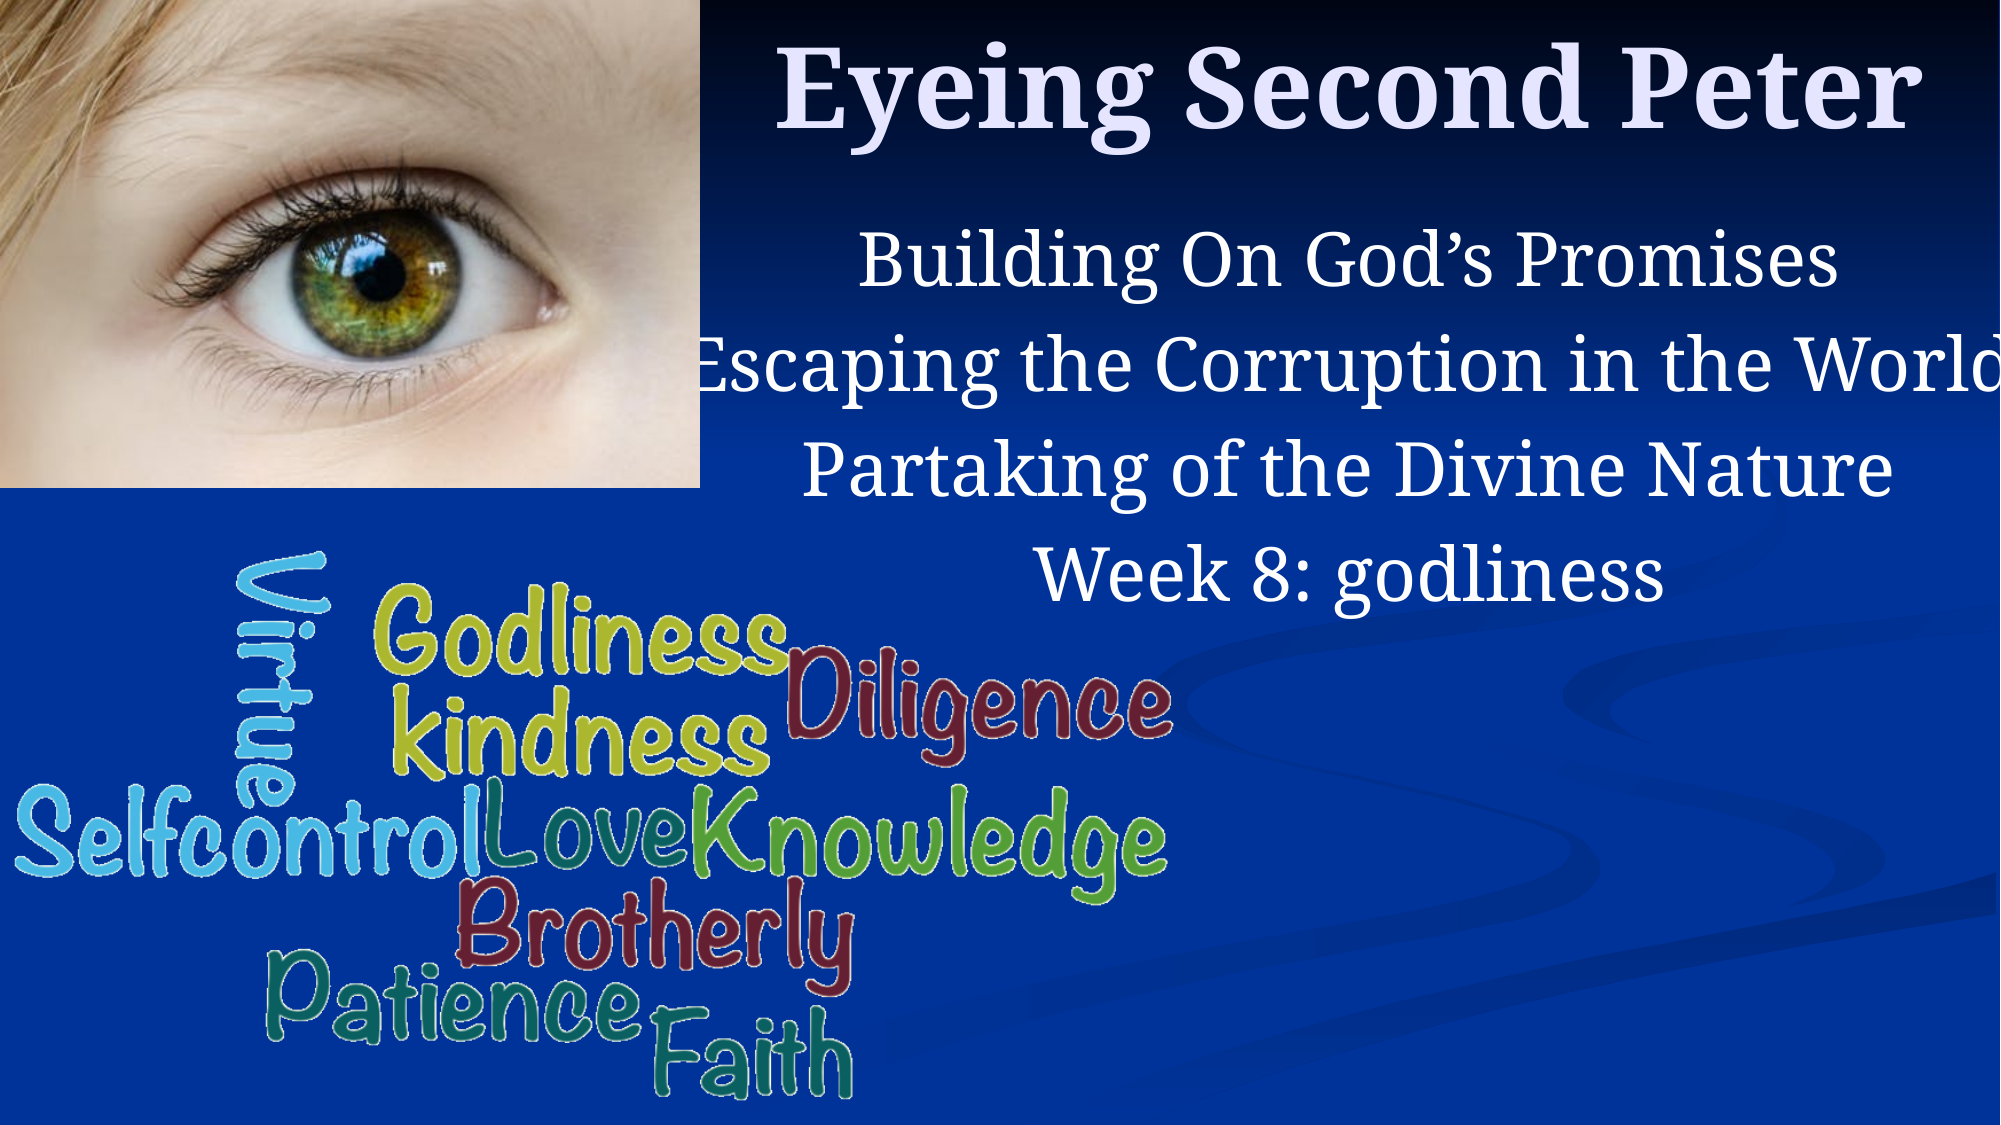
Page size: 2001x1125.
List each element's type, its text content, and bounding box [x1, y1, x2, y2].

title Eyeing Second Peter [701, 0, 2000, 203]
picture [0, 0, 1376, 1125]
subtitle Building On God’s Promises Escaping the Corruption in the World Partaking of the Divine Nature Week 8: godliness [704, 203, 2000, 492]
